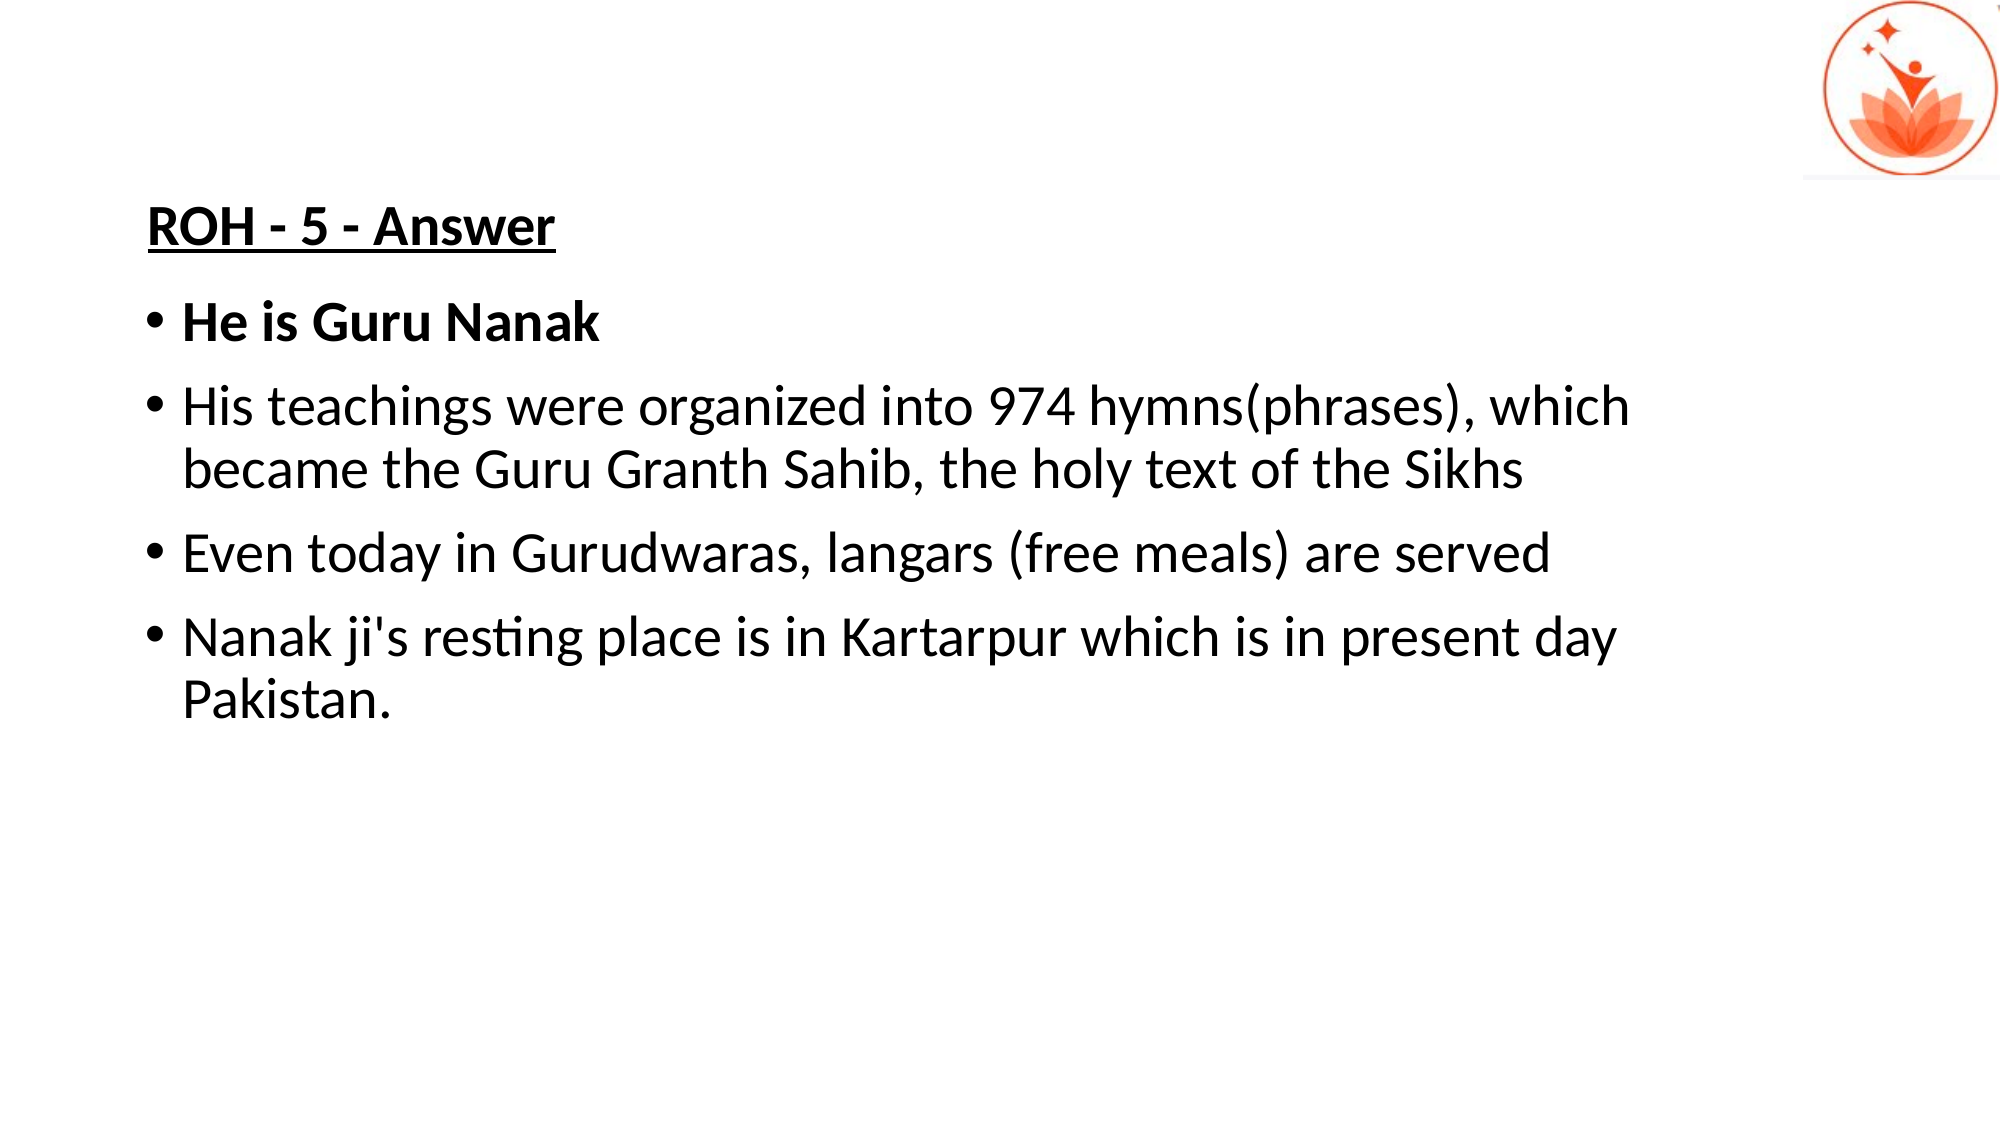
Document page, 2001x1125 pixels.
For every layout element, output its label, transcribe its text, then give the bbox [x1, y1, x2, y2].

text_box ROH - 5 - Answer [132, 179, 572, 265]
picture [1803, 0, 2000, 180]
list He is Guru Nanak His teachings were organized into 974 hymns(phrases), which became the Guru Granth Sahib, the holy text of the Sikhs Even today in Gurudwaras, langars (free meals) are served Nanak ji's resting place is in Kartarpur which is in present day Pakistan. [130, 283, 1789, 842]
